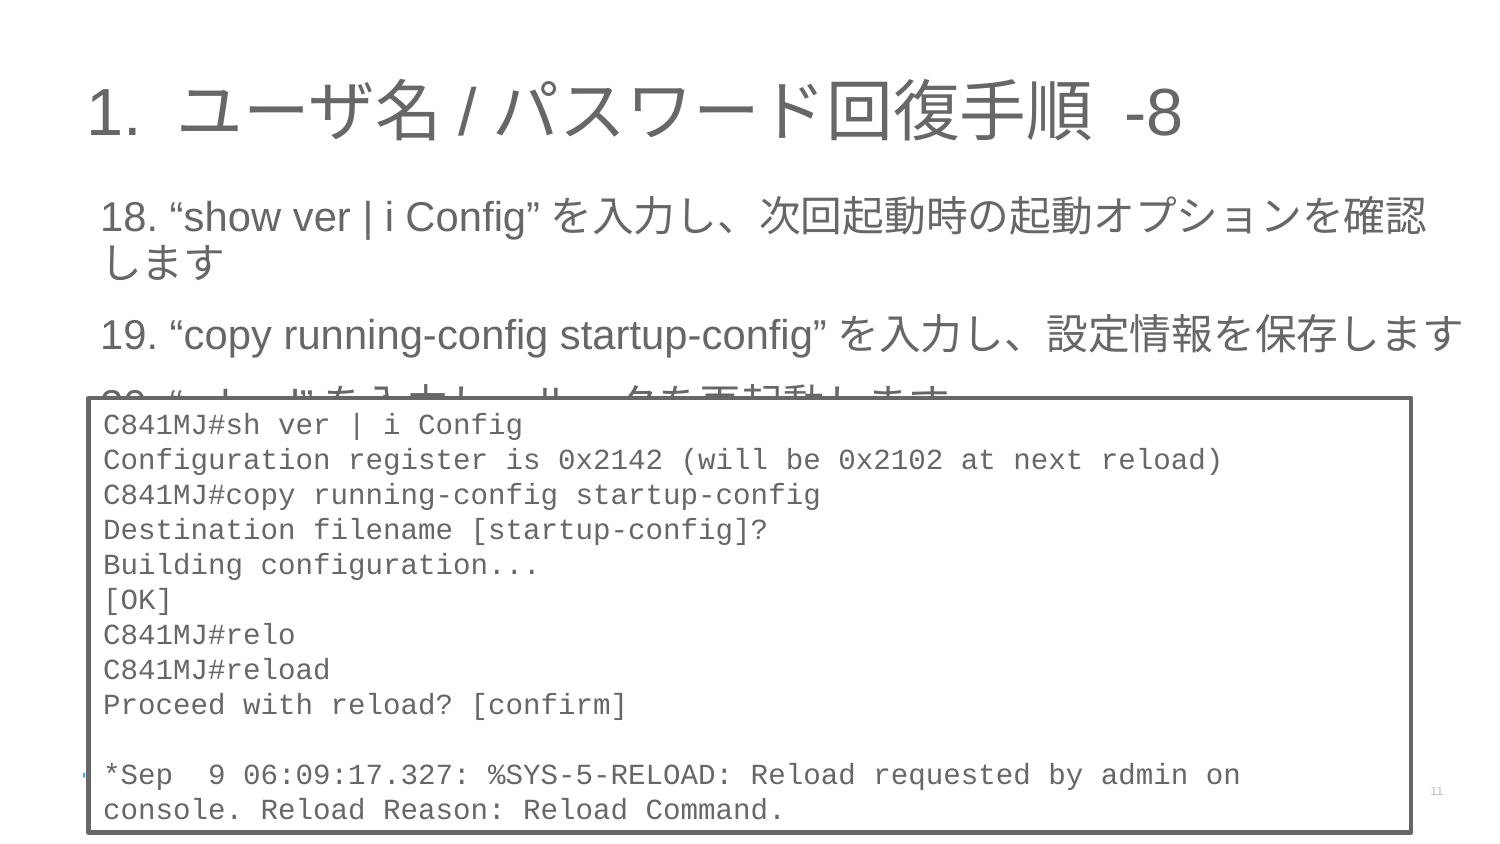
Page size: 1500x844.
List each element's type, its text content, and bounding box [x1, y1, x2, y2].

title 1. ユーザ名/パスワード回復手順 -8 [71, 55, 1441, 176]
list 18. “show ver | i Config”を入力し、次回起動時の起動オプションを確認します 19. “copy running-config startup-config”を入力し、設定情報を保存します 20. “reload”を入力し、ルータを再起動します [75, 185, 1483, 741]
picture [77, 758, 86, 803]
text_box C841MJ#sh ver | i Config Configuration register is 0x2142 (will be 0x2102 at next reload) C841MJ#copy running-config startup-config Destination filename [startup-config]? Building configuration... [OK] C841MJ#relo C841MJ#reload Proceed with reload? [confirm] *Sep 9 06:09:17.327: %SYS-5-RELOAD: Reload requested by admin on console. Reload Reason: Reload Command. [86, 396, 1413, 835]
